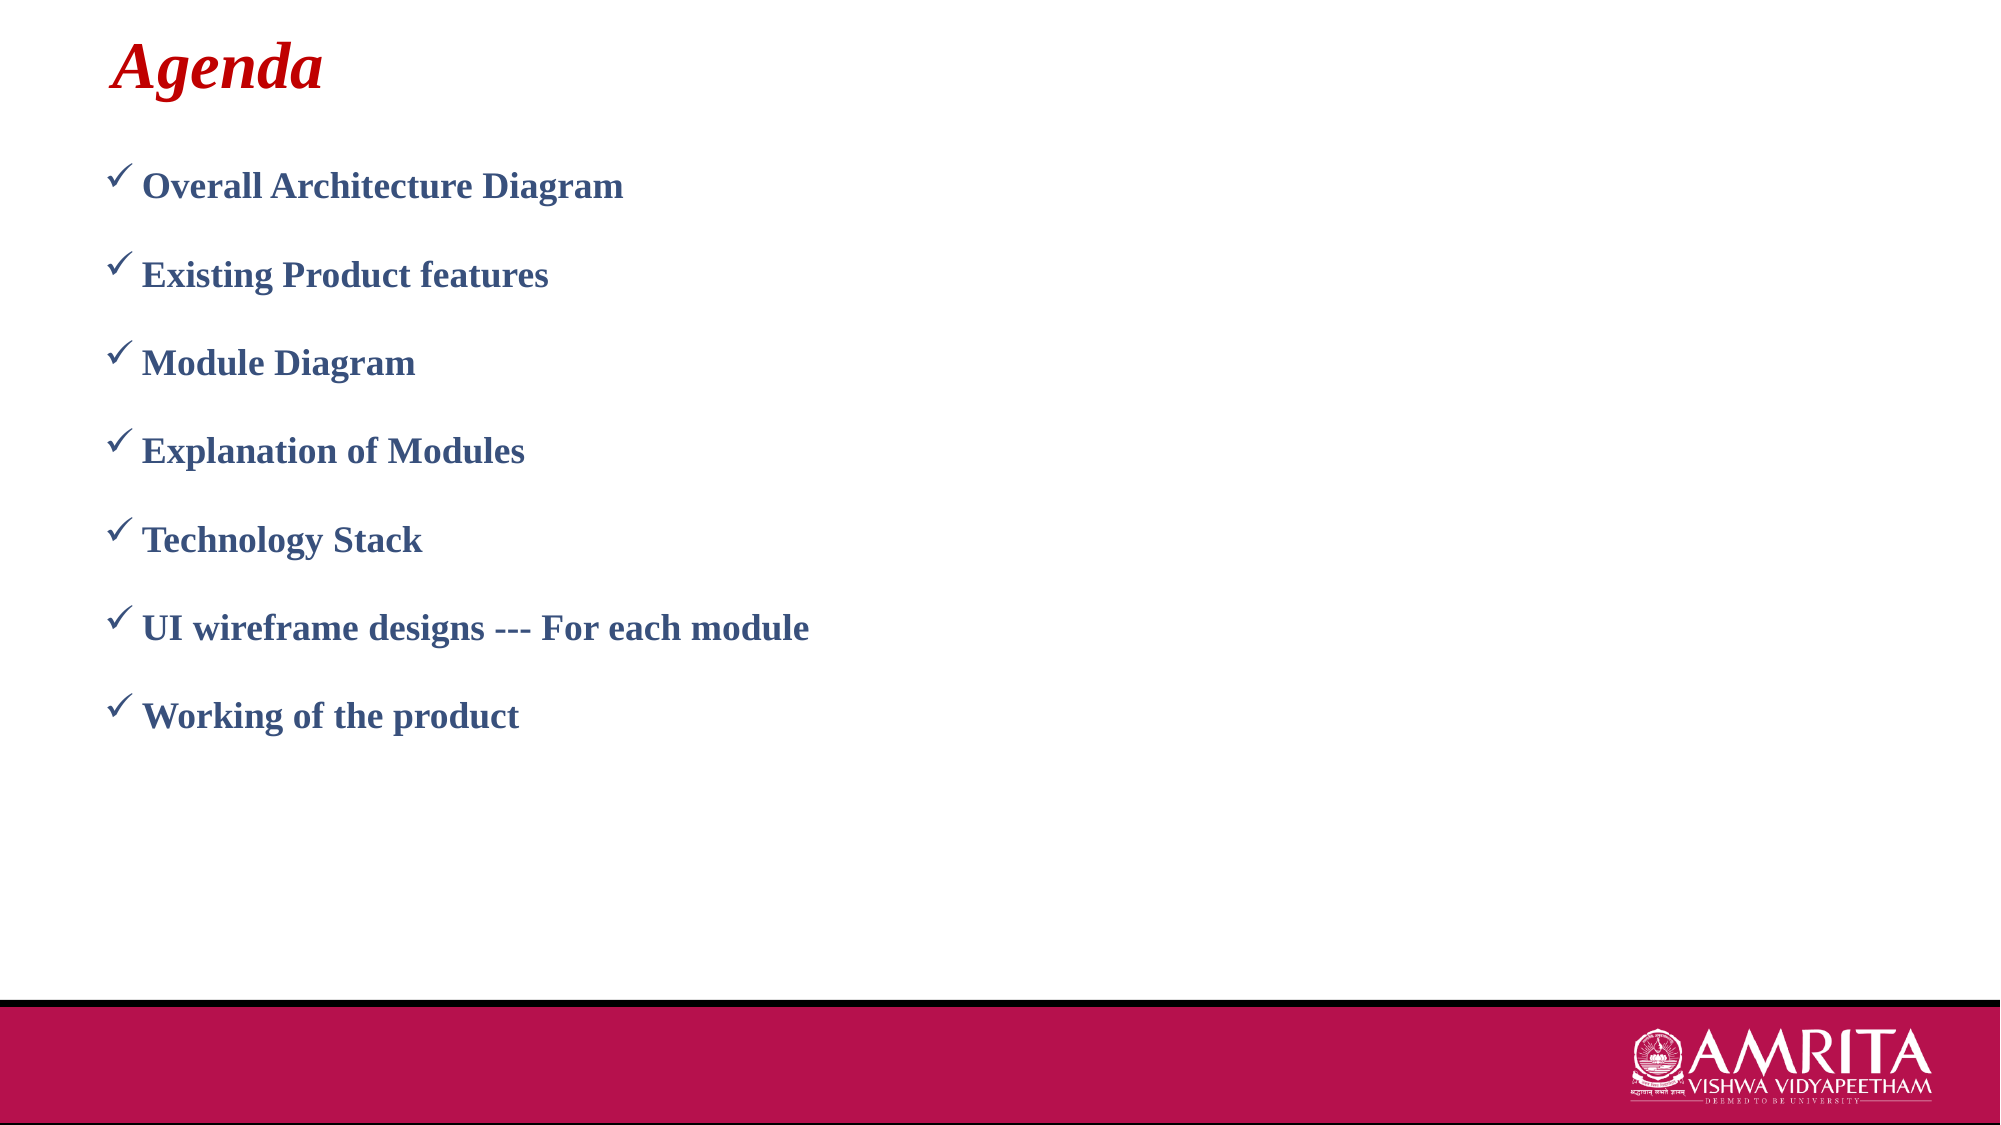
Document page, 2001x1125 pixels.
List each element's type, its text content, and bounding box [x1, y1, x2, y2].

picture [1622, 1011, 1940, 1113]
list Overall Architecture Diagram Existing Product features Module Diagram Explanation of Modules Technology Stack UI wireframe designs --- For each module Working of the product [89, 131, 1875, 1000]
title Agenda [97, 29, 1823, 105]
